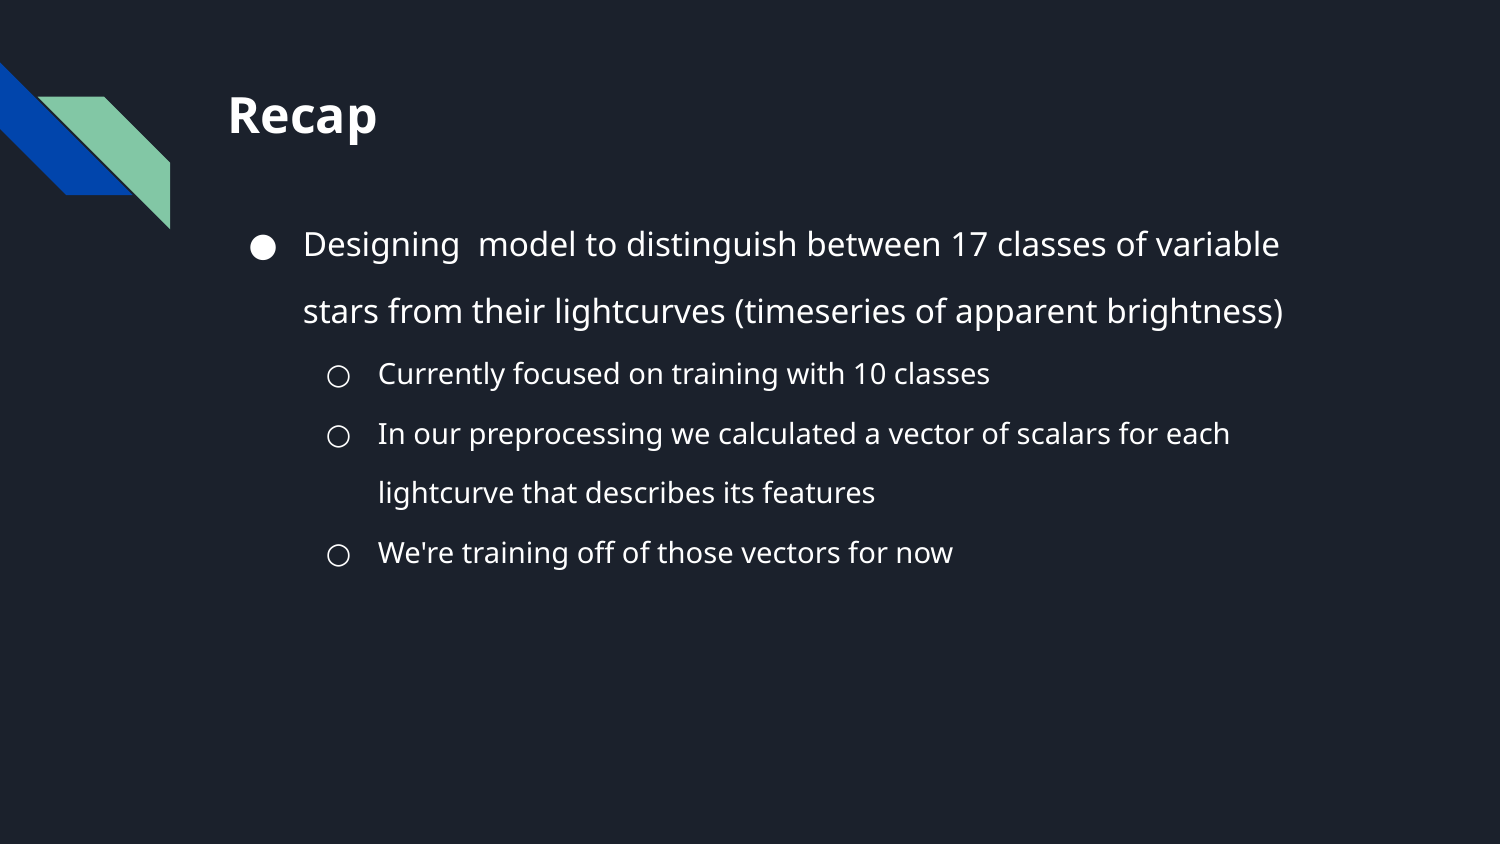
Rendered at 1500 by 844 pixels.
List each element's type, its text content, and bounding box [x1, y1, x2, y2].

list Designing model to distinguish between 17 classes of variable stars from their lightcurves (timeseries of apparent brightness) Currently focused on training with 10 classes In our preprocessing we calculated a vector of scalars for each lightcurve that describes its features We're training off of those vectors for now [212, 183, 1368, 661]
title Recap [212, 64, 1368, 183]
